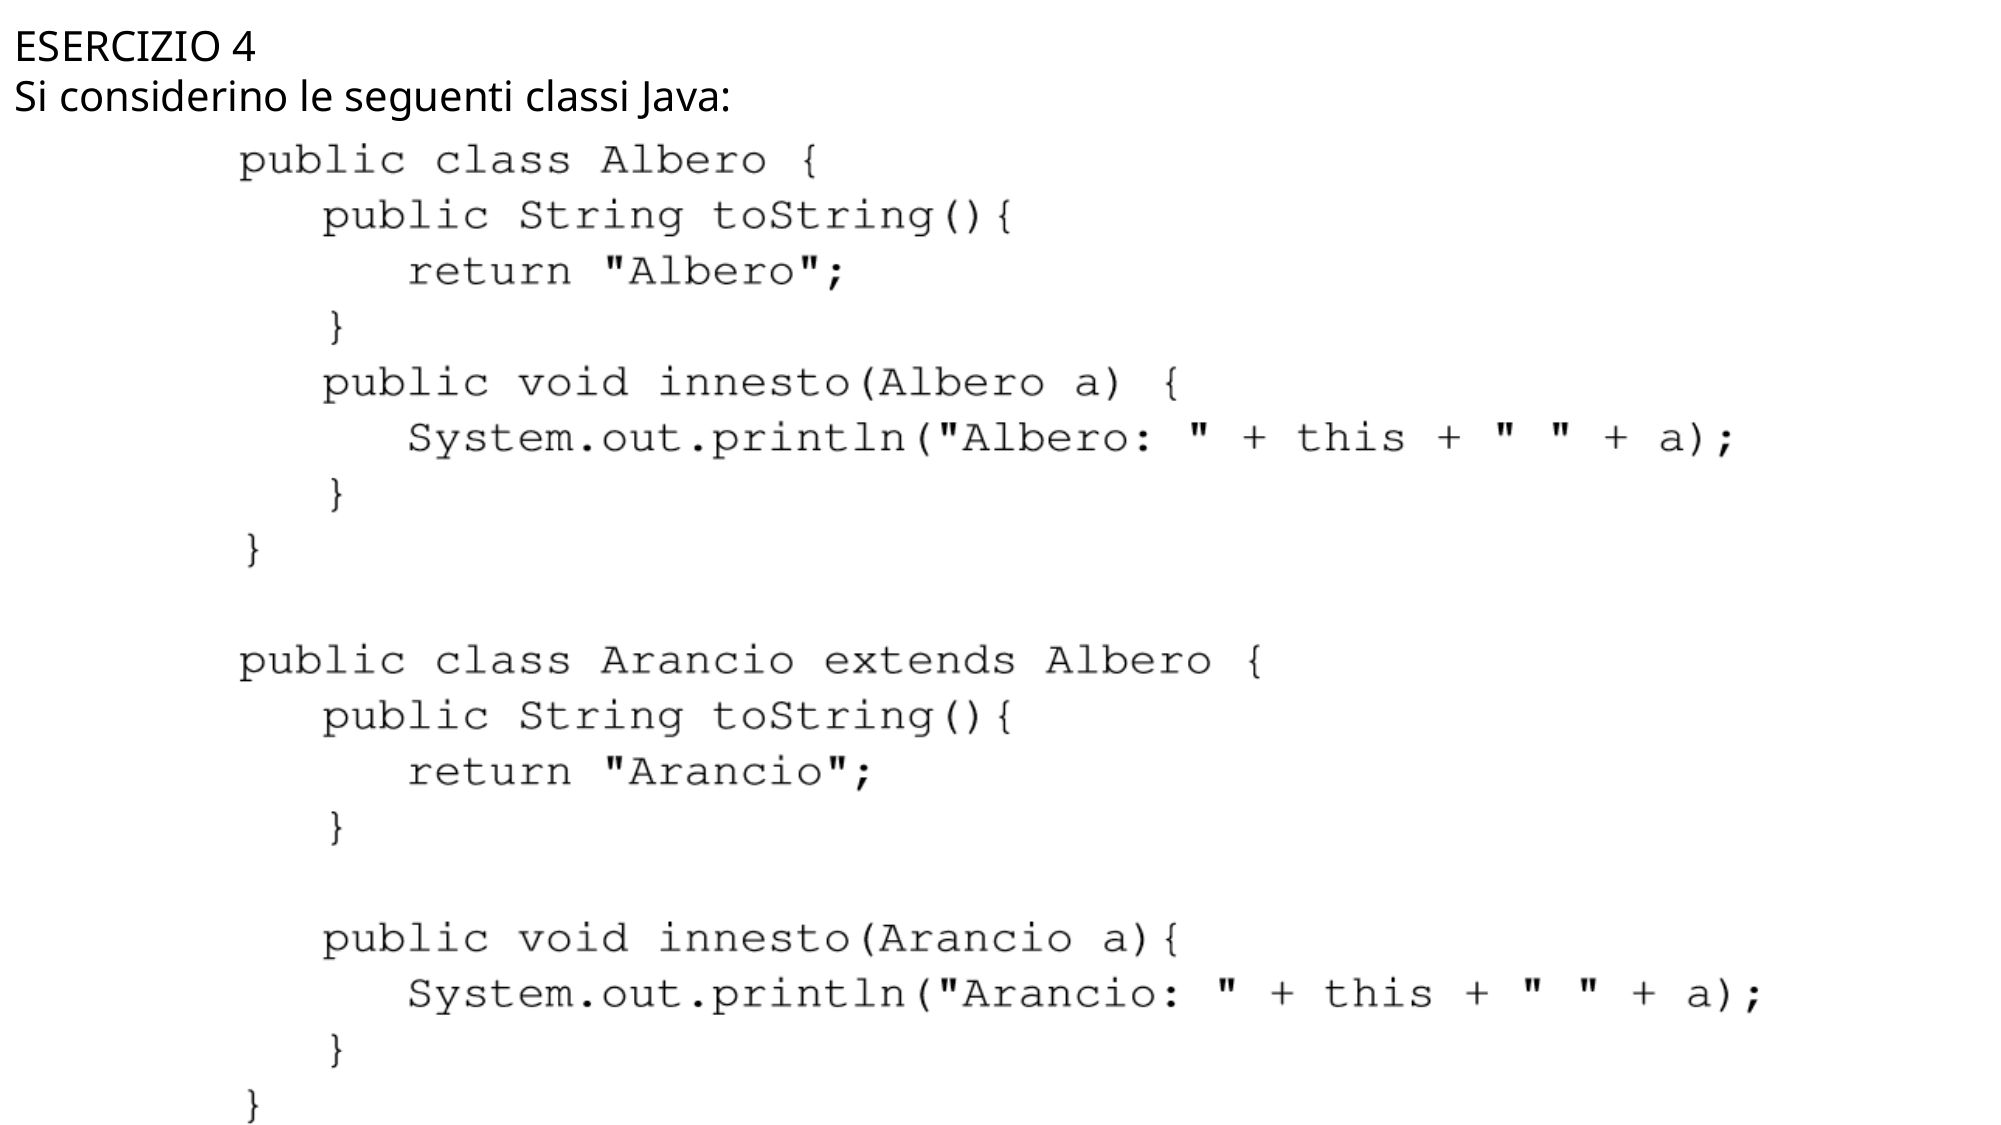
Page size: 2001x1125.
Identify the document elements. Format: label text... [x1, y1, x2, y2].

text_box ESERCIZIO 4 Si considerino le seguenti classi Java: [0, 12, 2000, 127]
picture [228, 128, 1786, 1125]
